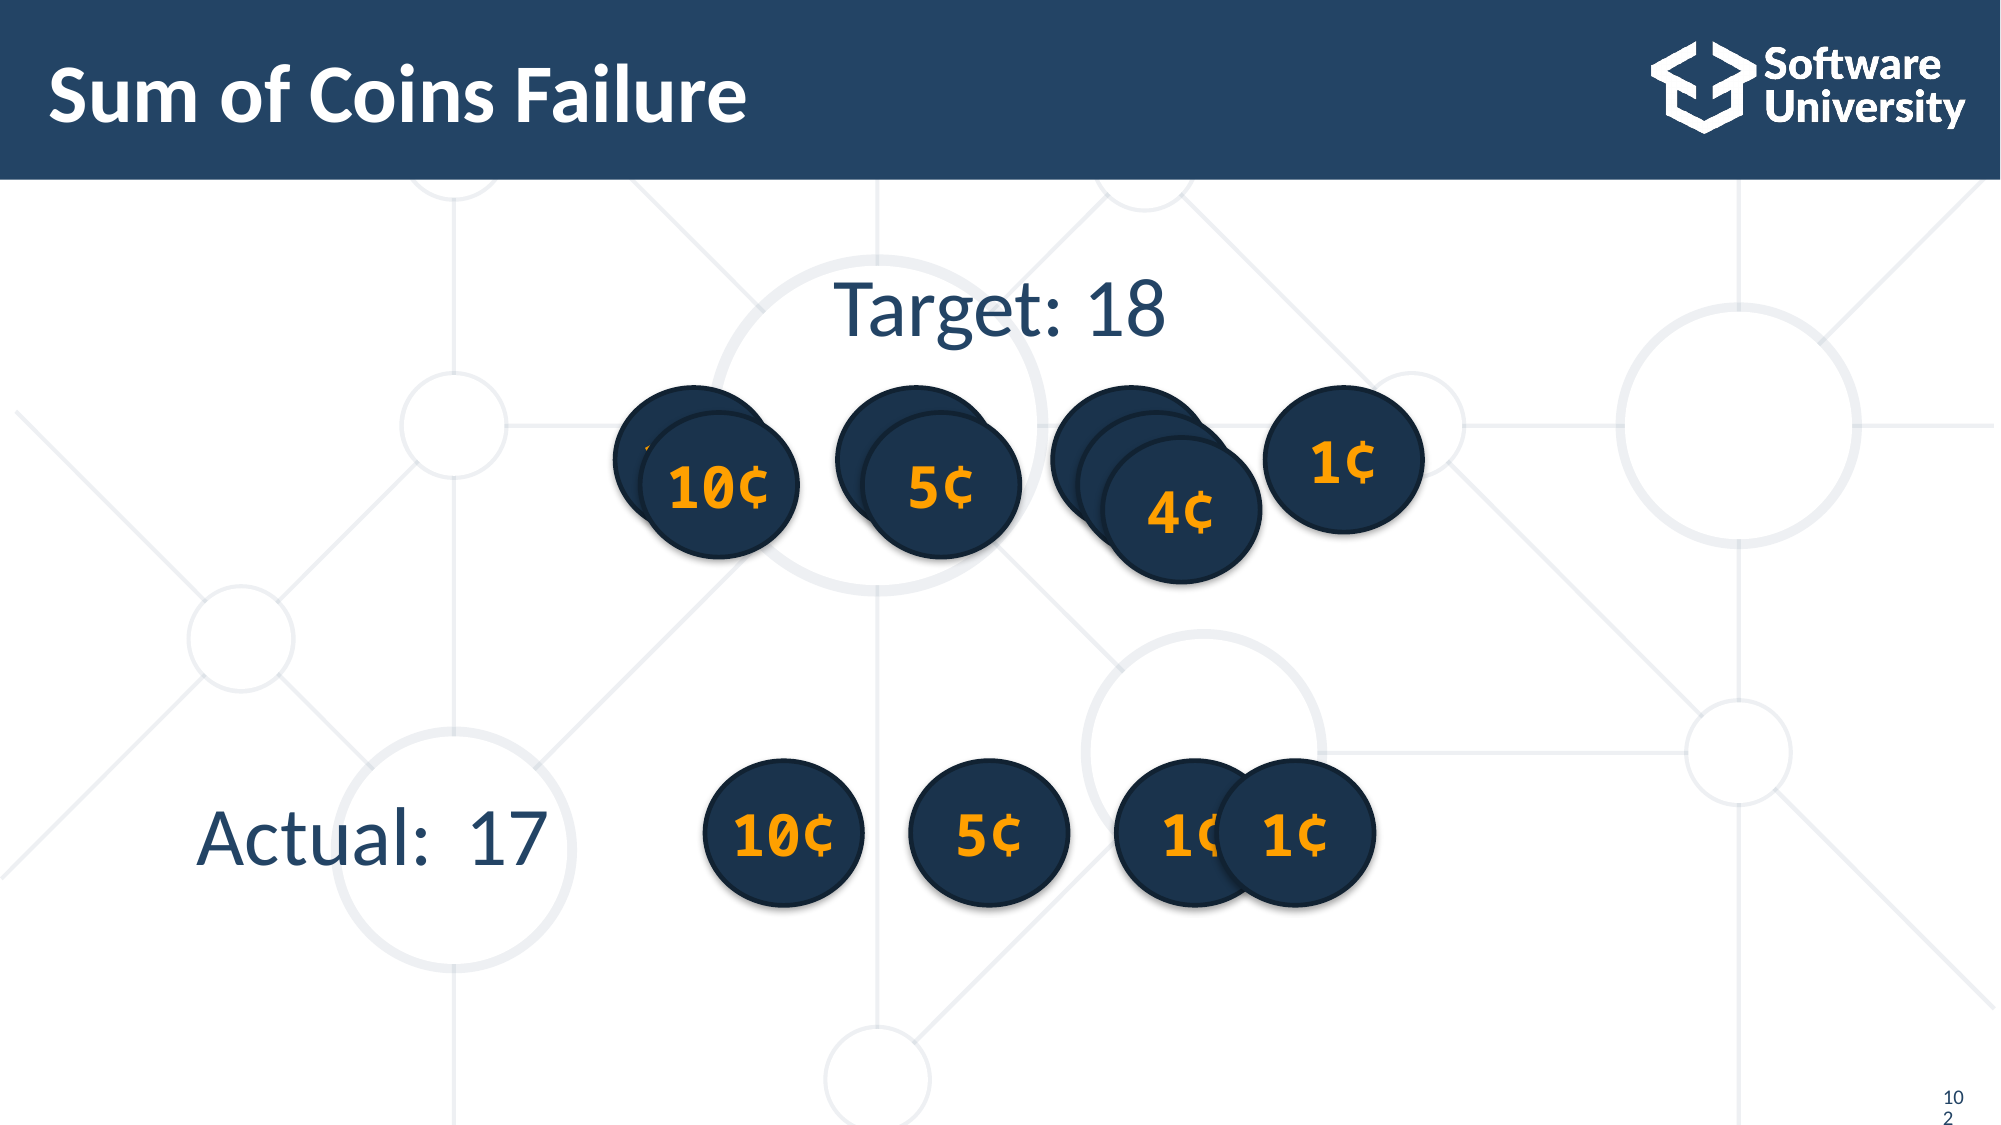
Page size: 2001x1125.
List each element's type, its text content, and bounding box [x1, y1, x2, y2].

text_box 10¢ [640, 412, 798, 558]
text_box 10¢ [615, 387, 761, 511]
text_box Actual: [182, 774, 449, 890]
text_box 5¢ [837, 387, 983, 511]
text_box 1¢ [1265, 387, 1423, 533]
text_box 17 [450, 774, 565, 890]
text_box 10¢ [705, 760, 863, 906]
slide_number 102 [1927, 1067, 1989, 1117]
text_box 4¢ [1102, 437, 1261, 583]
text_box 5¢ [910, 760, 1069, 906]
text_box 1¢ [1116, 760, 1243, 906]
text_box Target: 18 [818, 245, 1184, 361]
text_box 5¢ [862, 412, 1020, 558]
picture [1651, 41, 1966, 134]
text_box 4¢ [1077, 412, 1224, 537]
text_box 4¢ [1052, 387, 1199, 513]
text_box 1¢ [1216, 760, 1375, 906]
title Sum of Coins Failure [31, 16, 1625, 162]
